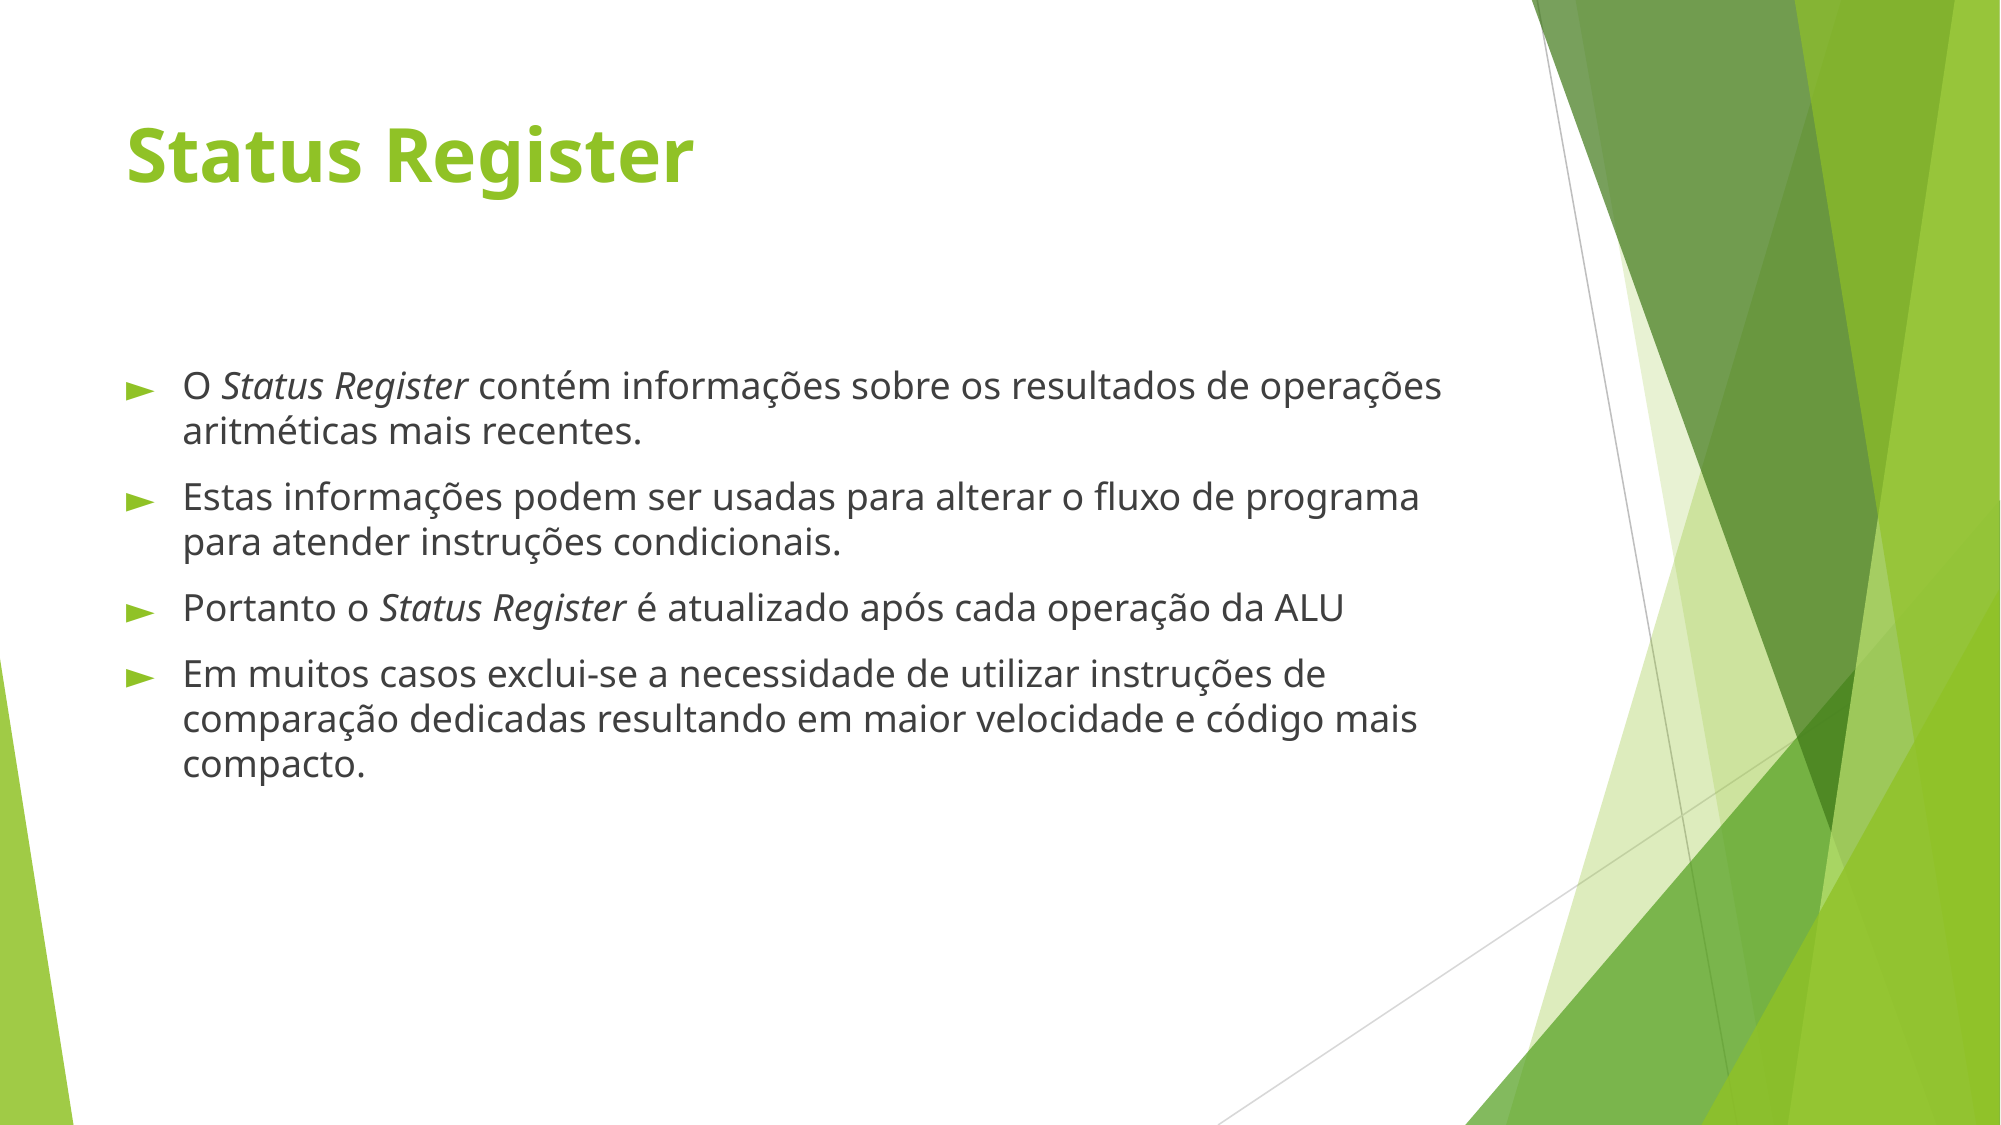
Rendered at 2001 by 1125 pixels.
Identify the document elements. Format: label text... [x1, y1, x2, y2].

list O Status Register contém informações sobre os resultados de operações aritméticas mais recentes. Estas informações podem ser usadas para alterar o fluxo de programa para atender instruções condicionais. Portanto o Status Register é atualizado após cada operação da ALU Em muitos casos exclui-se a necessidade de utilizar instruções de comparação dedicadas resultando em maior velocidade e código mais compacto. [111, 354, 1522, 992]
title Status Register [111, 99, 1522, 317]
